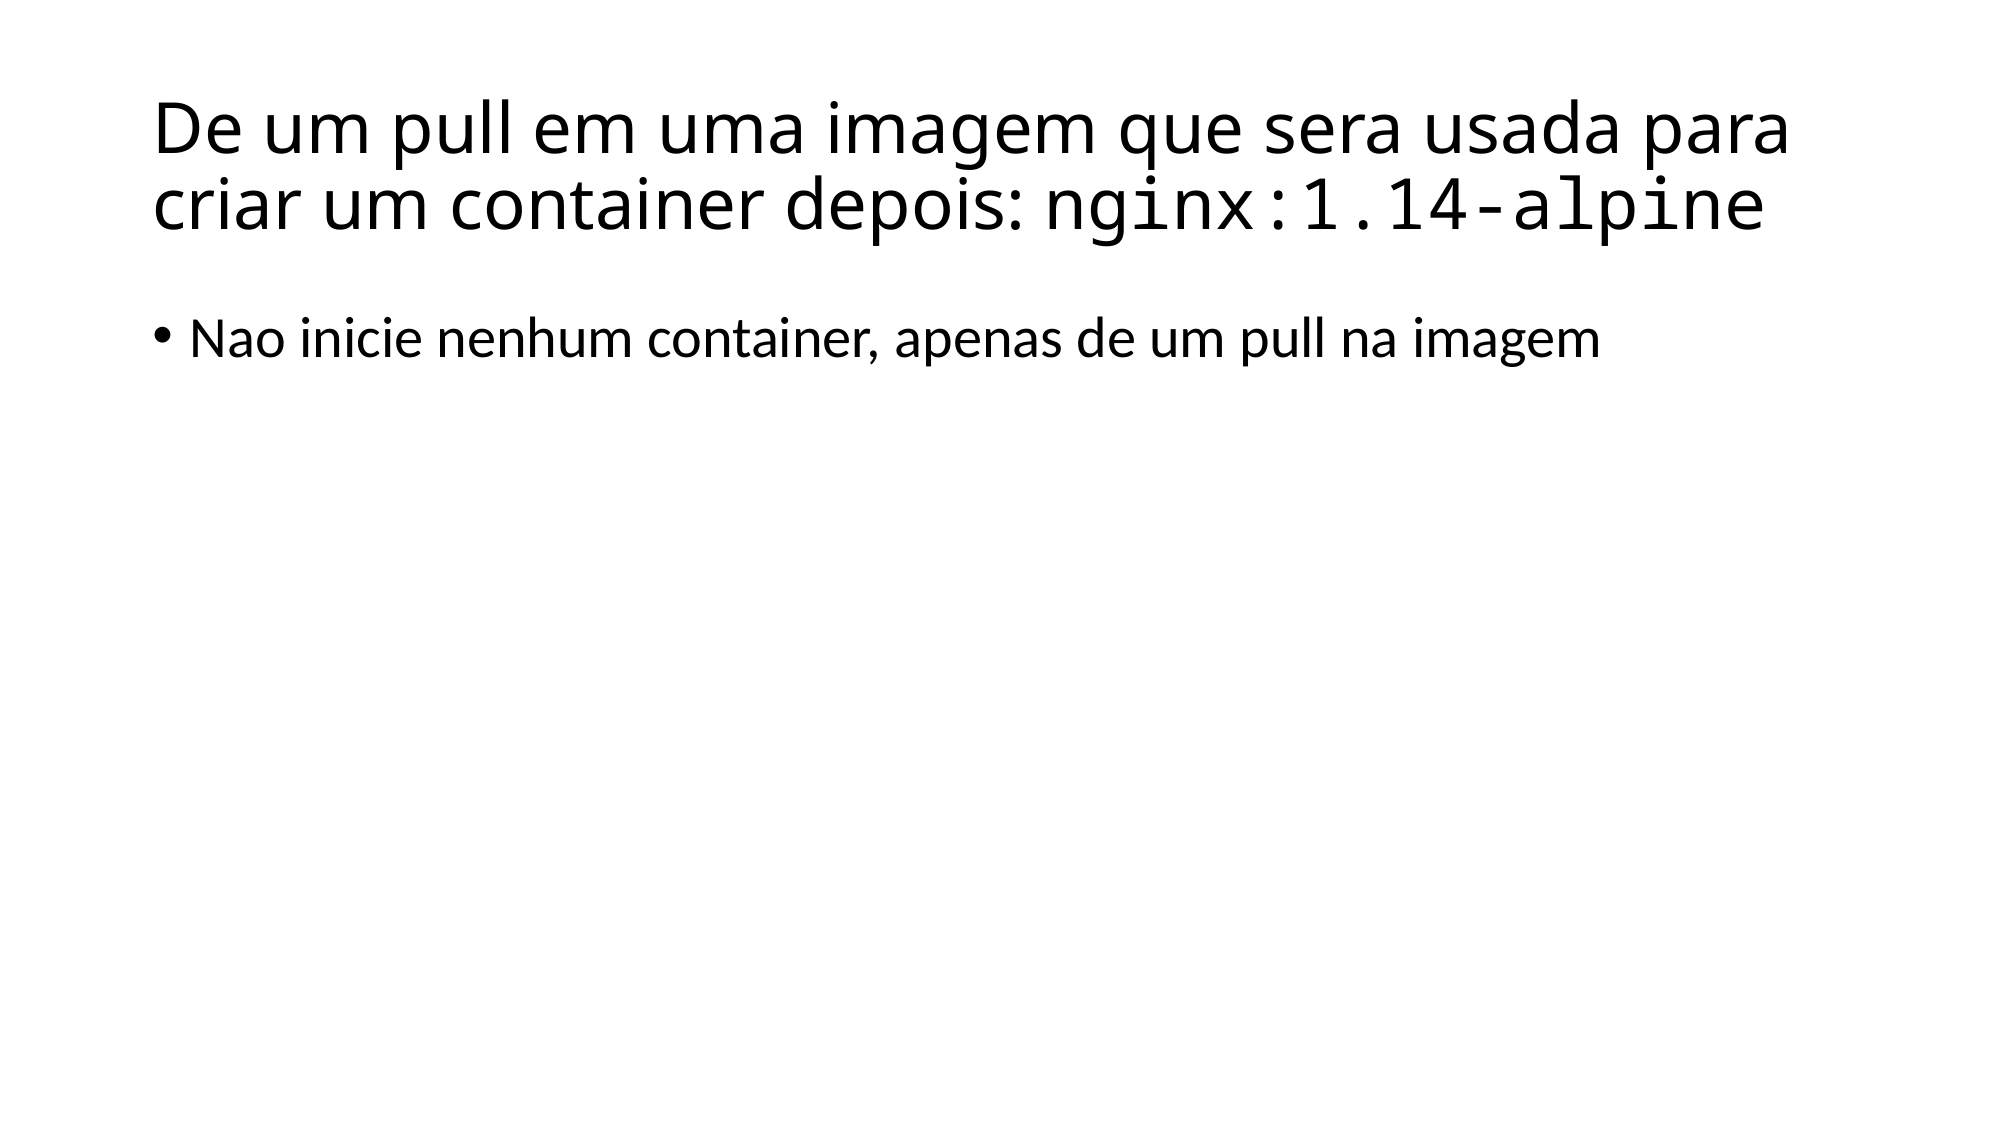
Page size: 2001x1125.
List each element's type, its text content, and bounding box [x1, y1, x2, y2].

list Nao inicie nenhum container, apenas de um pull na imagem [137, 299, 1863, 1014]
title De um pull em uma imagem que sera usada para criar um container depois: nginx:1.14-alpine [137, 59, 1863, 278]
